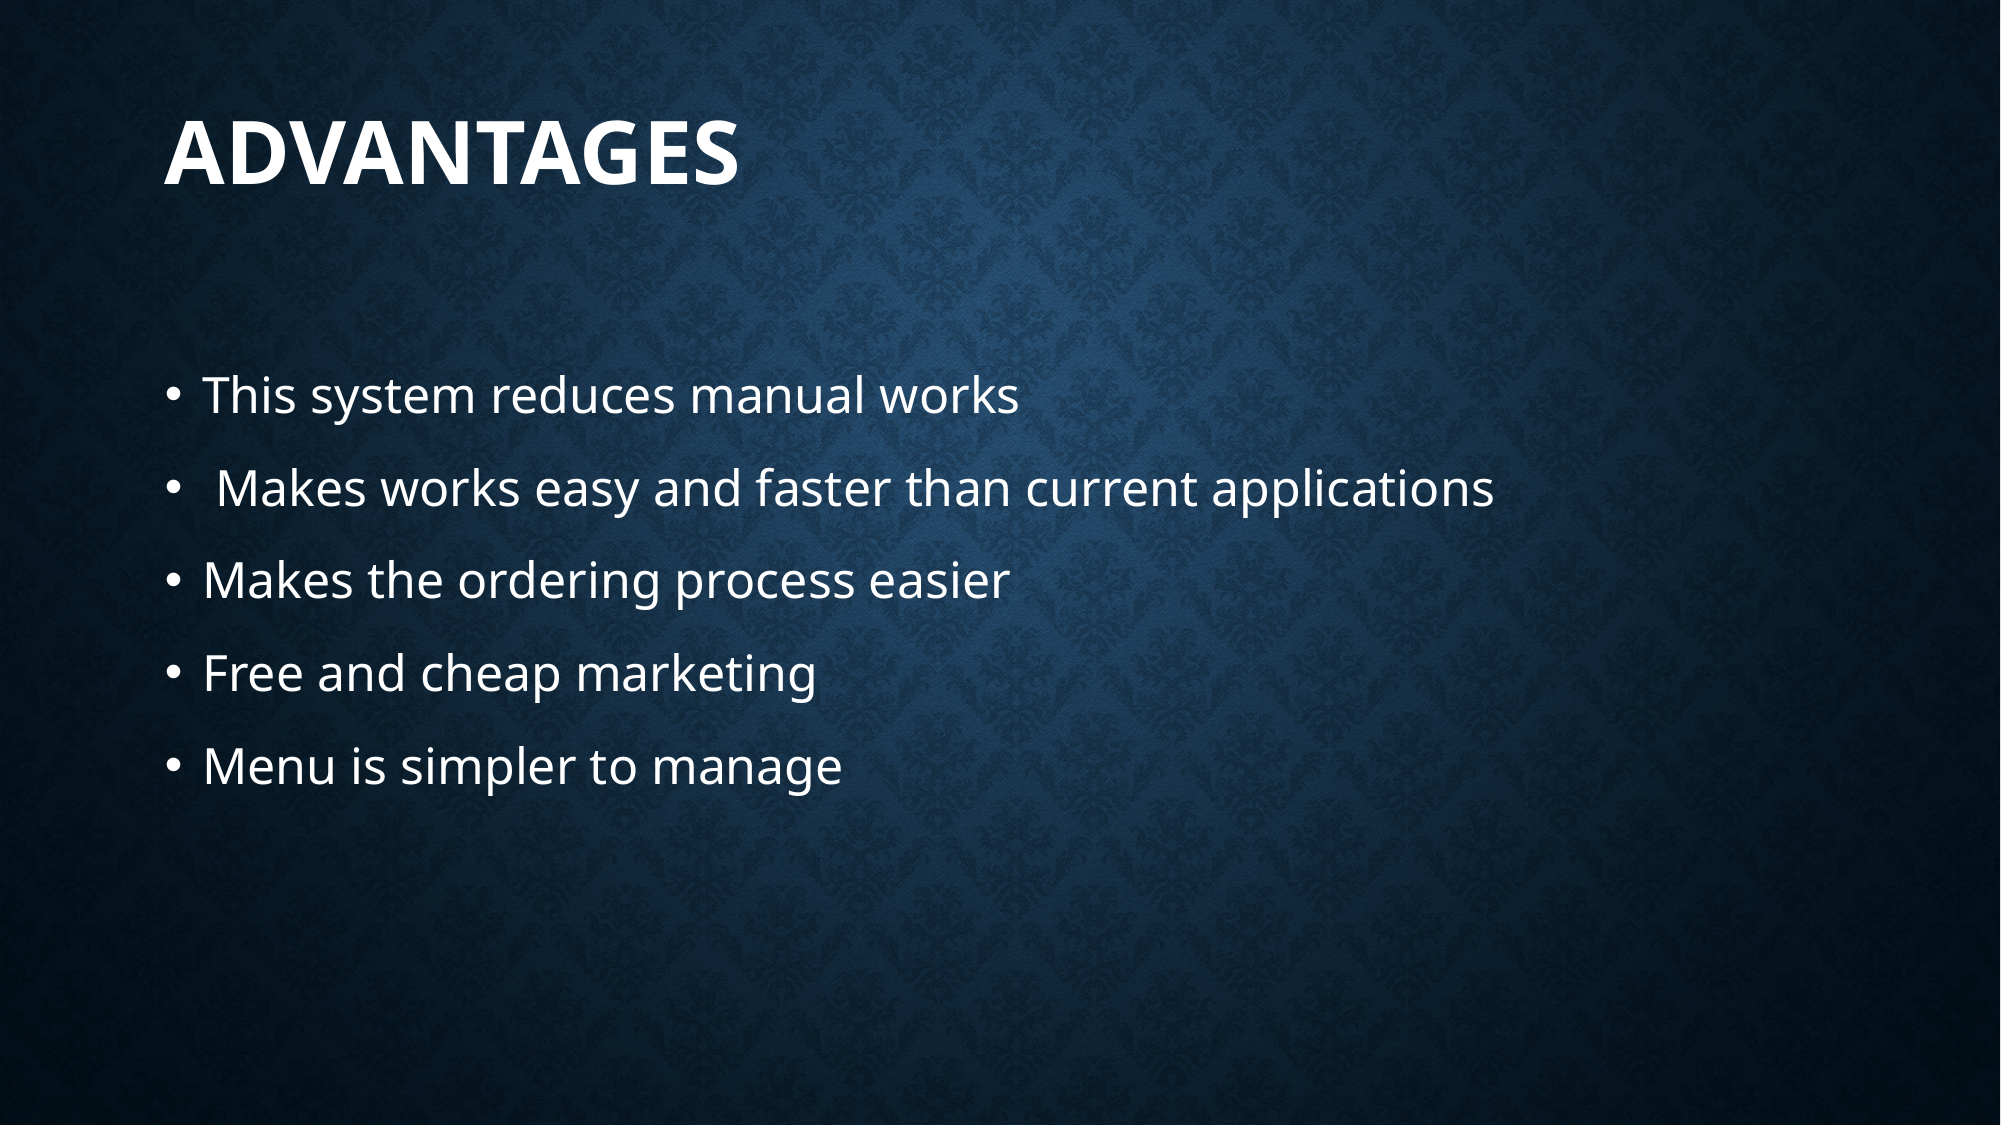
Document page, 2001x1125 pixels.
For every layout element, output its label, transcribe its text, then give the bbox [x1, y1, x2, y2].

list This system reduces manual works Makes works easy and faster than current applications Makes the ordering process easier Free and cheap marketing Menu is simpler to manage [149, 343, 1849, 950]
title Advantages [149, 99, 1849, 318]
